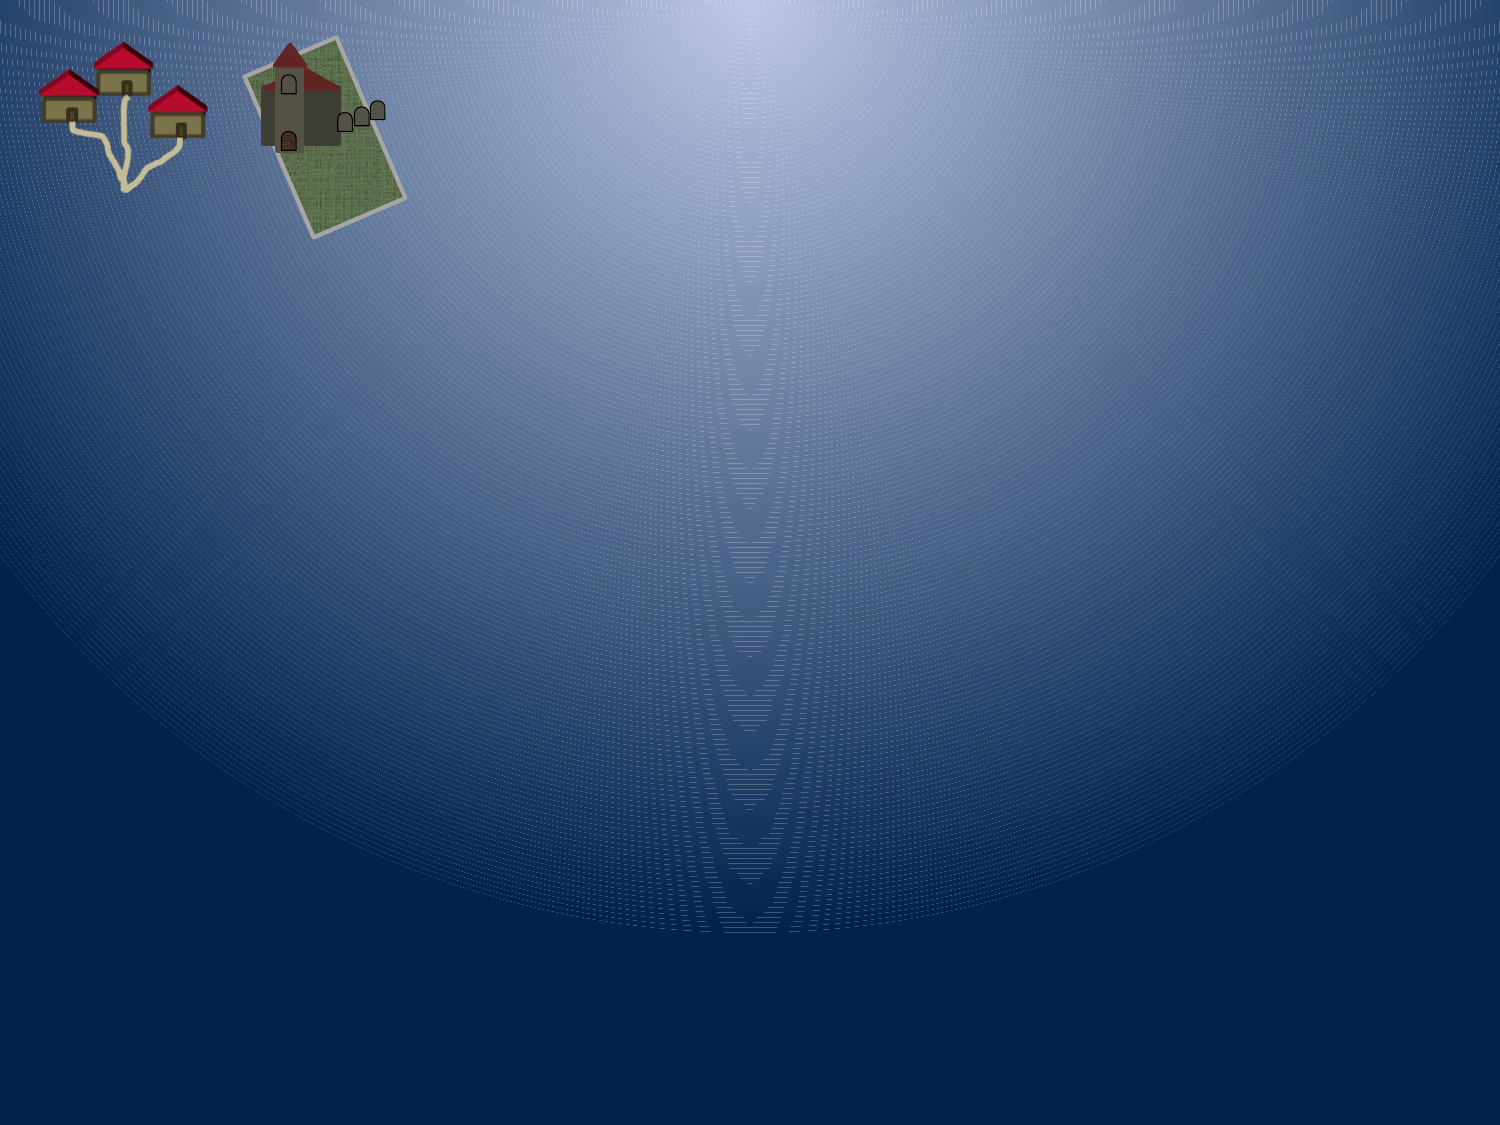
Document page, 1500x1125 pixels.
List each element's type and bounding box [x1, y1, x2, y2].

text_box [237, 44, 413, 188]
picture [37, 39, 209, 194]
